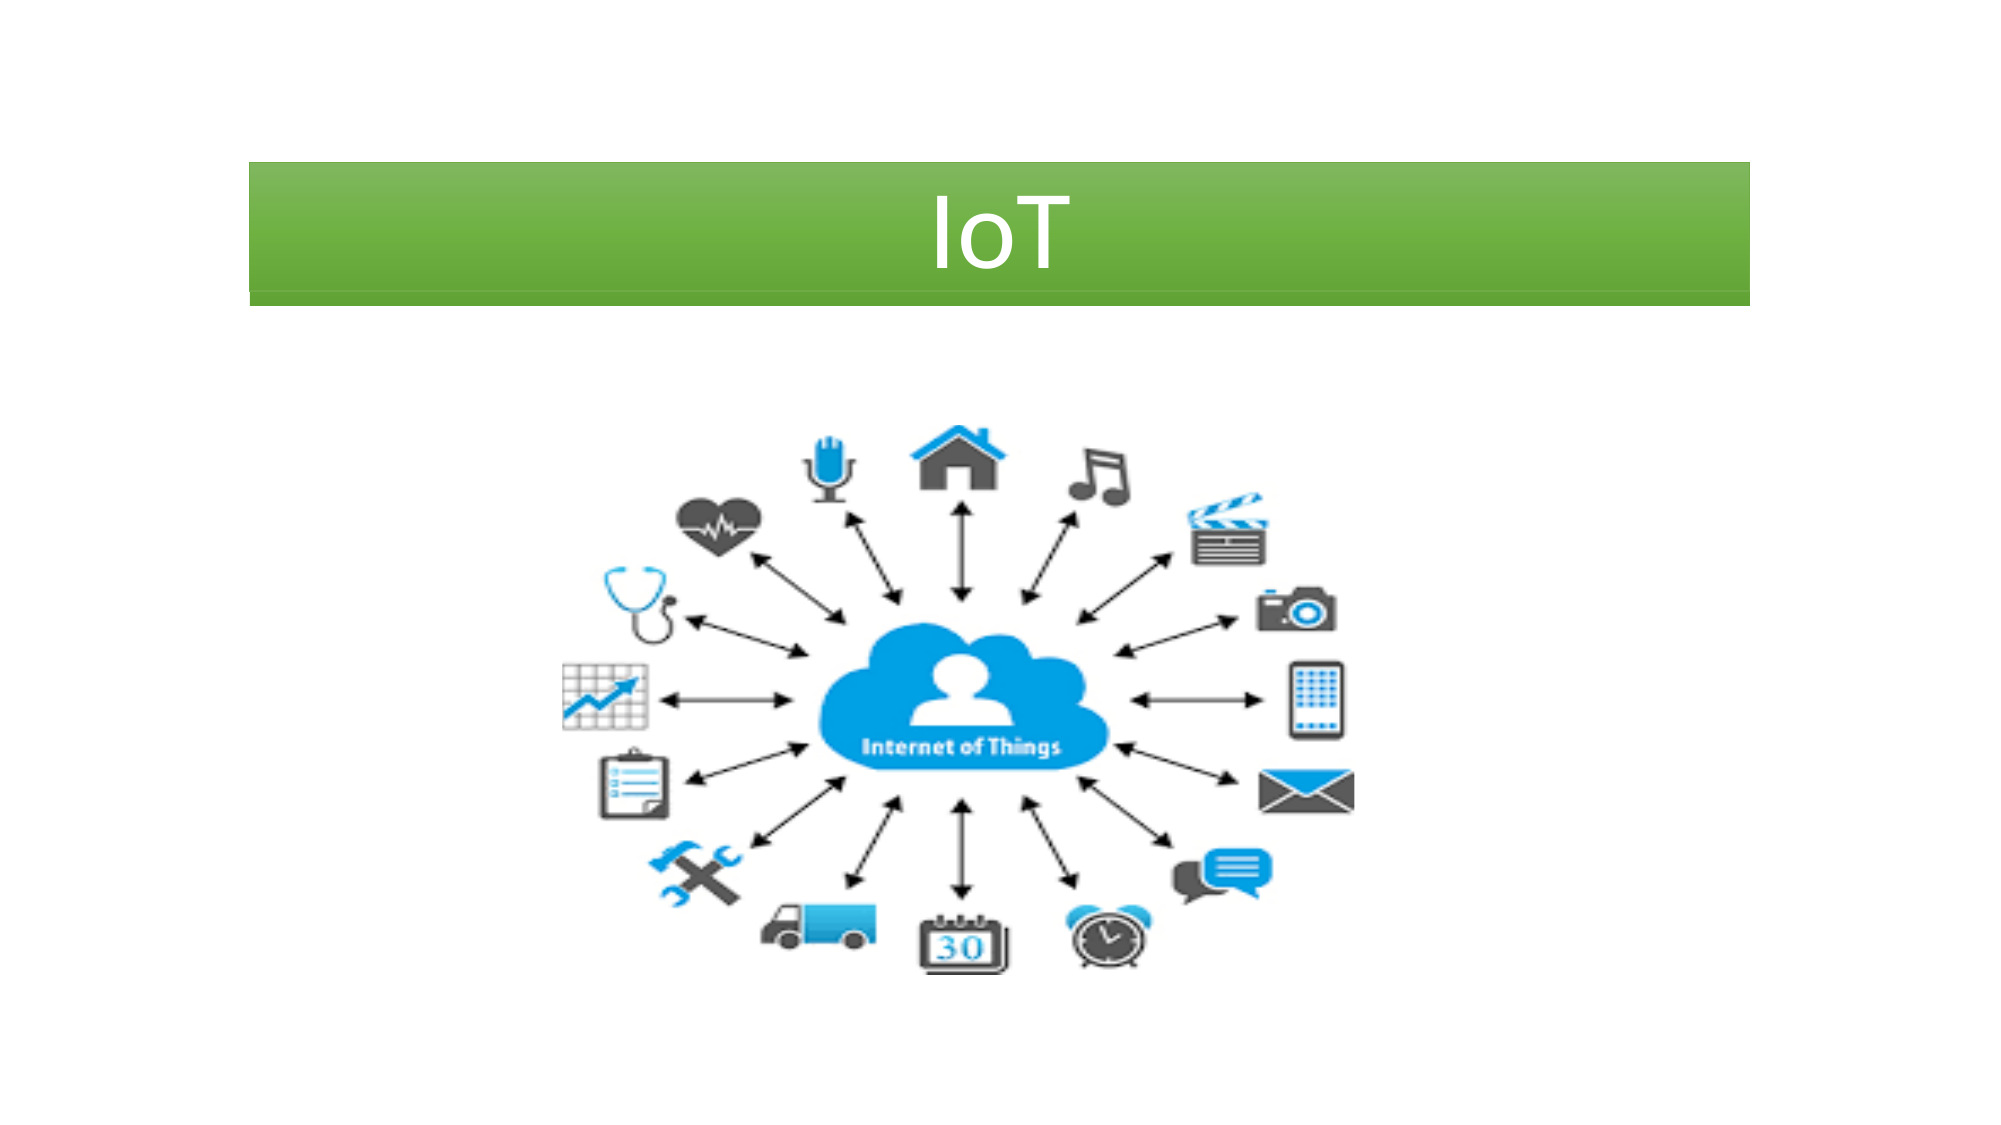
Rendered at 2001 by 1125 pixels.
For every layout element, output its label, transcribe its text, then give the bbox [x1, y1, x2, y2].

text_box [249, 292, 1750, 306]
text_box [562, 425, 1355, 975]
text_box IoT [249, 162, 1750, 292]
